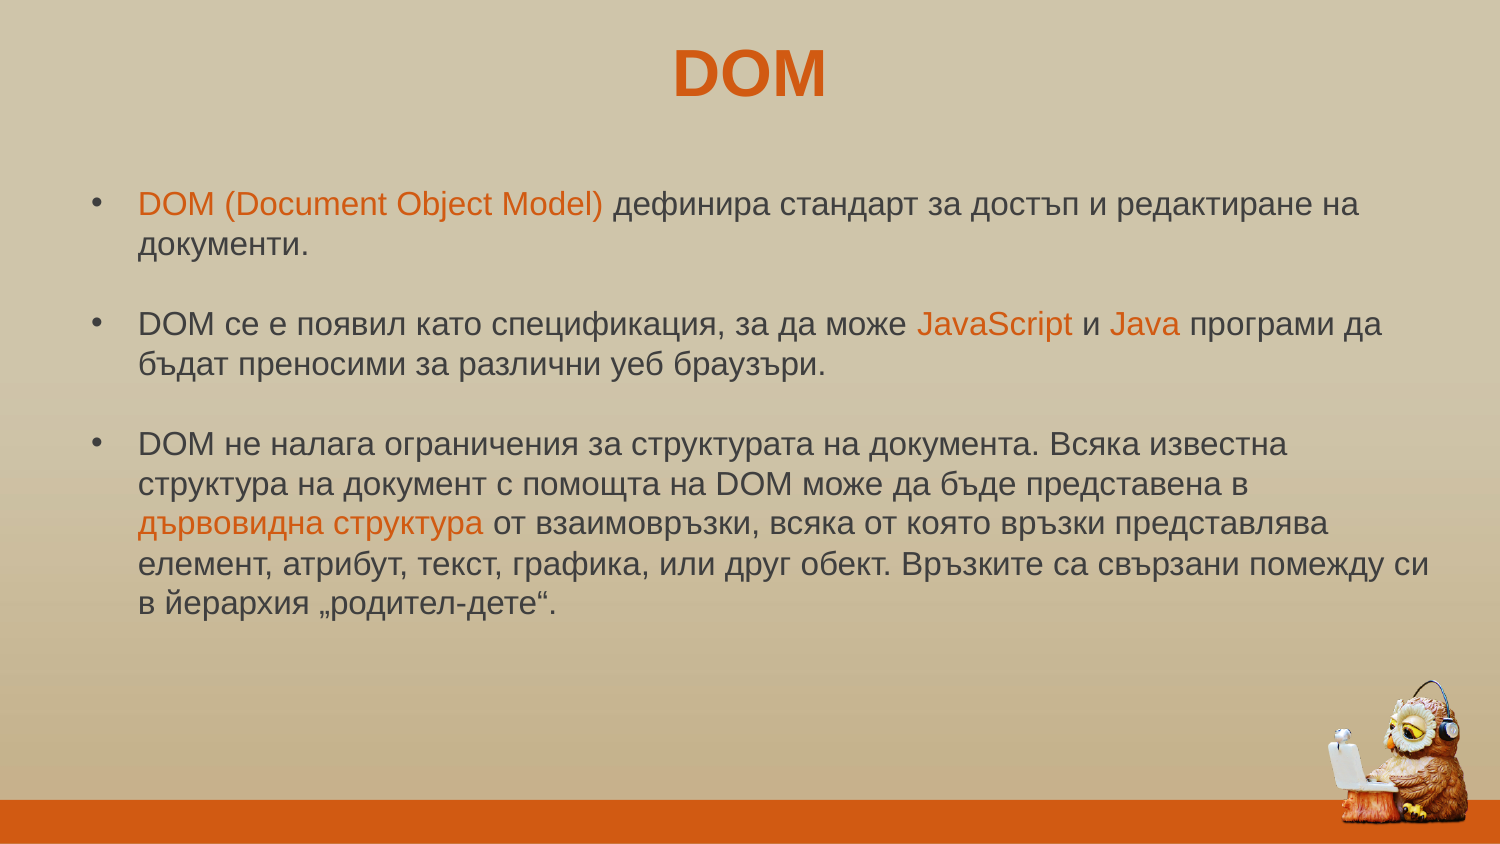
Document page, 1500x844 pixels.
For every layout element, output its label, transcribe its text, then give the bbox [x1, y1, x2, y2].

text_box DOM [223, 0, 1277, 159]
picture [0, 0, 1500, 826]
list DOM (Document Object Model) дефинира стандарт за достъп и редактиране на документи. DOM се е появил като спецификация, за да може JavaScript и Java програми да бъдат преносими за различни уеб браузъри. DOM не налага ограничения за структурата на документа. Всяка известна структура на документ с помощта на DOM може да бъде представена в дървовидна структура от взаимовръзки, всяка от която връзки представлява елемент, атрибут, текст, графика, или друг обект. Връзките са свързани помежду си в йерархия „родител-дете“. [76, 173, 1447, 670]
